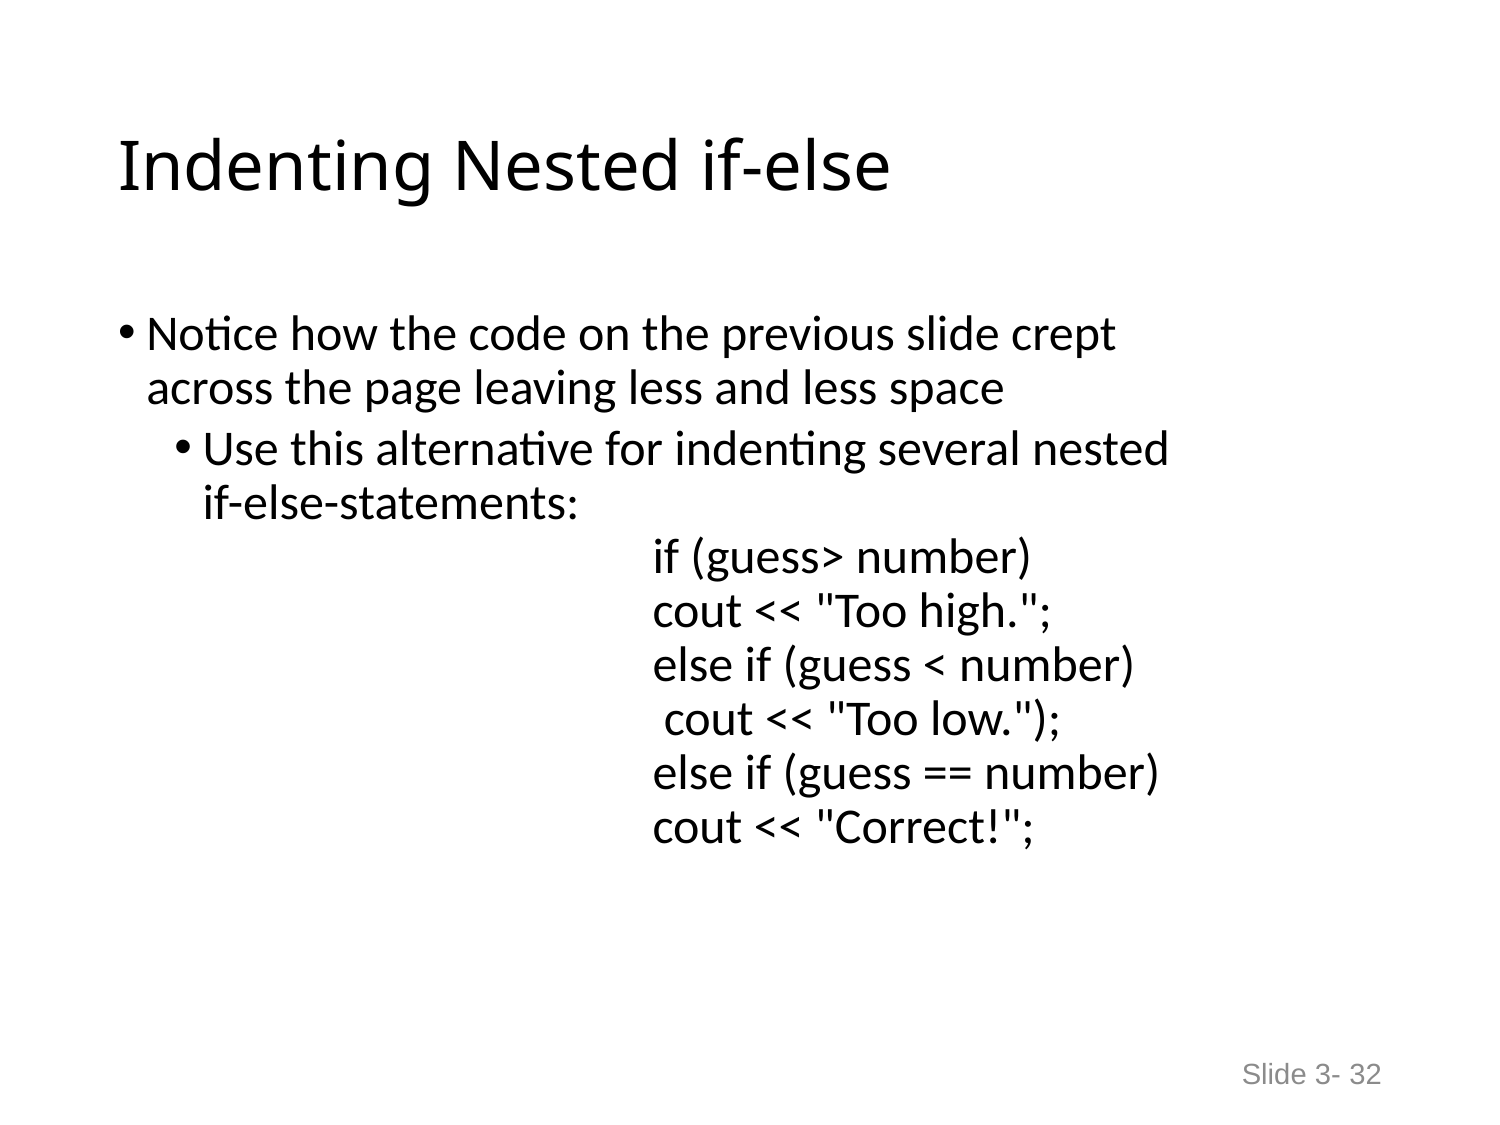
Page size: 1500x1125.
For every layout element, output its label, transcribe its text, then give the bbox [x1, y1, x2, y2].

list Notice how the code on the previous slide crept across the page leaving less and less space Use this alternative for indenting several nested if-else-statements: if (guess> number) cout << "Too high."; else if (guess < number) cout << "Too low."); else if (guess == number) cout << "Correct!"; [103, 299, 1397, 1014]
title Indenting Nested if-else [103, 59, 1397, 278]
slide_number Slide 3- 32 [1059, 1042, 1397, 1103]
